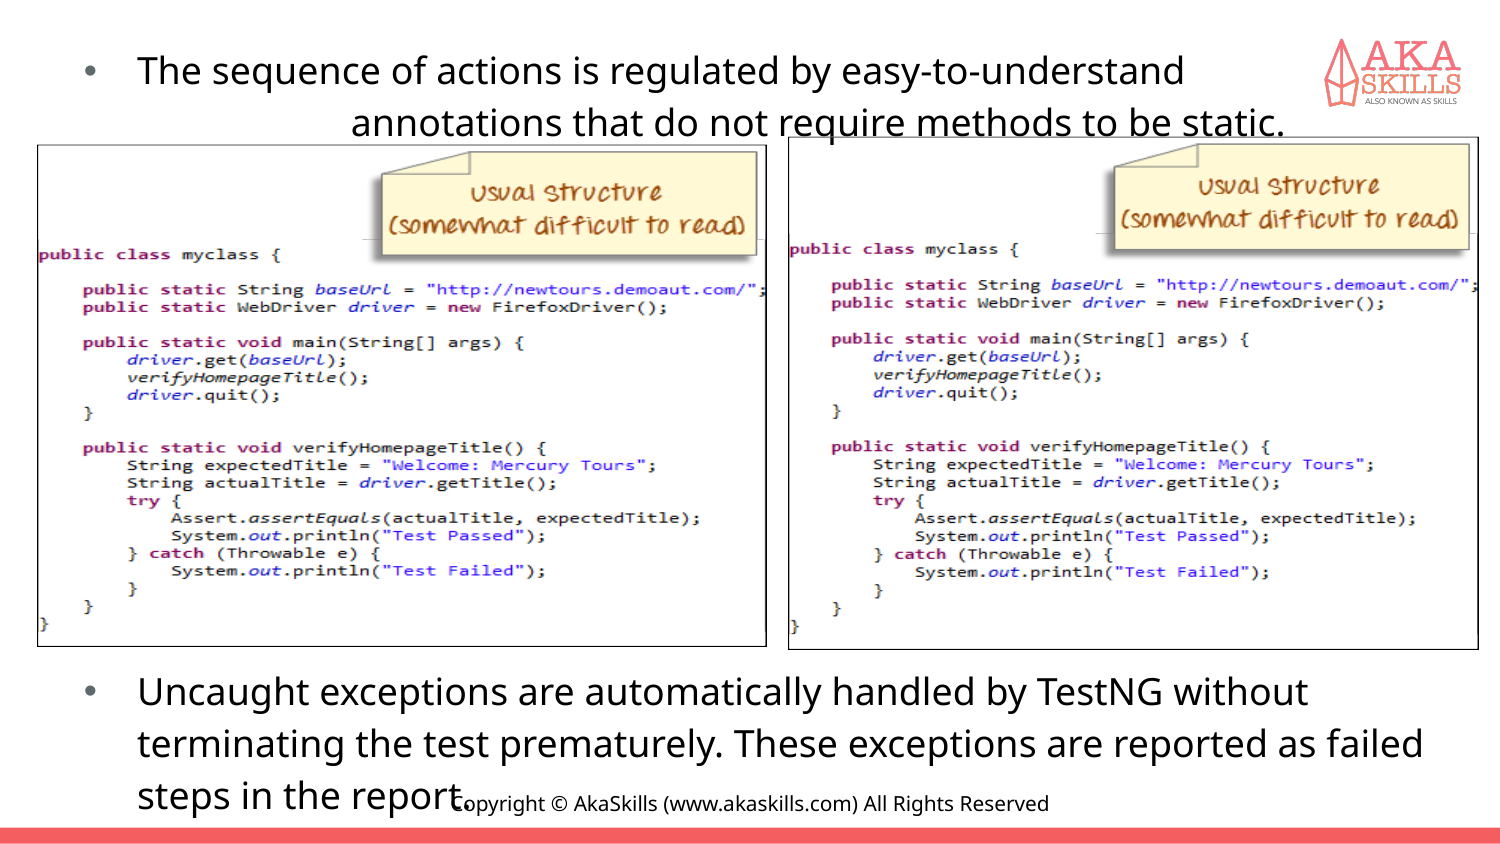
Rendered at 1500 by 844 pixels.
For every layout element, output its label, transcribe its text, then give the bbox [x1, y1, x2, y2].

picture [37, 141, 767, 647]
list The sequence of actions is regulated by easy-to-understand annotations that do not require methods to be static. Uncaught exceptions are automatically handled by TestNG without terminating the test prematurely. These exceptions are reported as failed steps in the report. [51, 25, 1449, 788]
picture [1449, 33, 1469, 114]
picture [788, 133, 1479, 651]
